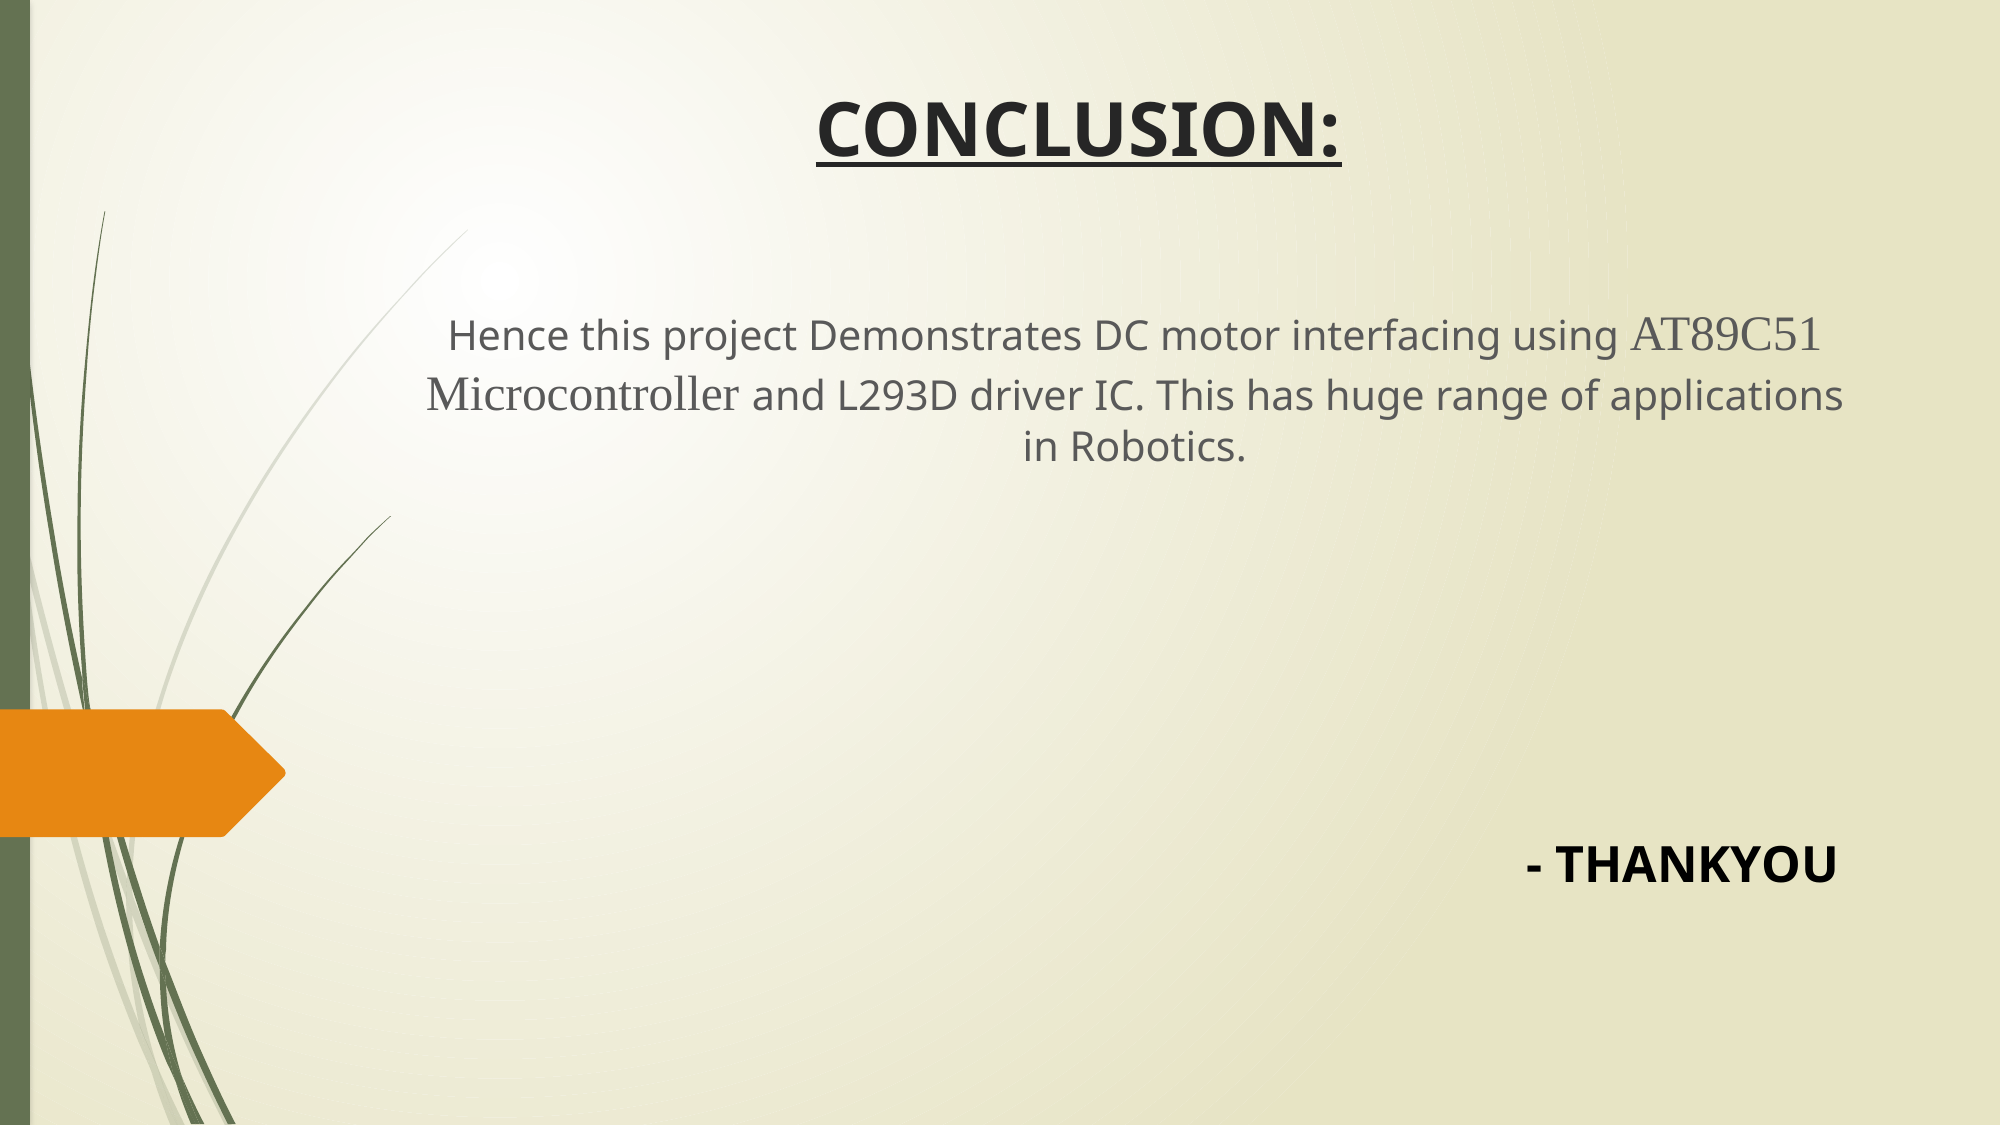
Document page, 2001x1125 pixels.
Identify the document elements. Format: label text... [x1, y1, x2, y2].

subtitle Hence this project Demonstrates DC motor interfacing using AT89C51 Microcontroller and L293D driver IC. This has huge range of applications in Robotics. [403, 293, 1867, 479]
text_box - THANKYOU [1434, 825, 1932, 900]
title CONCLUSION: [347, 58, 1810, 179]
